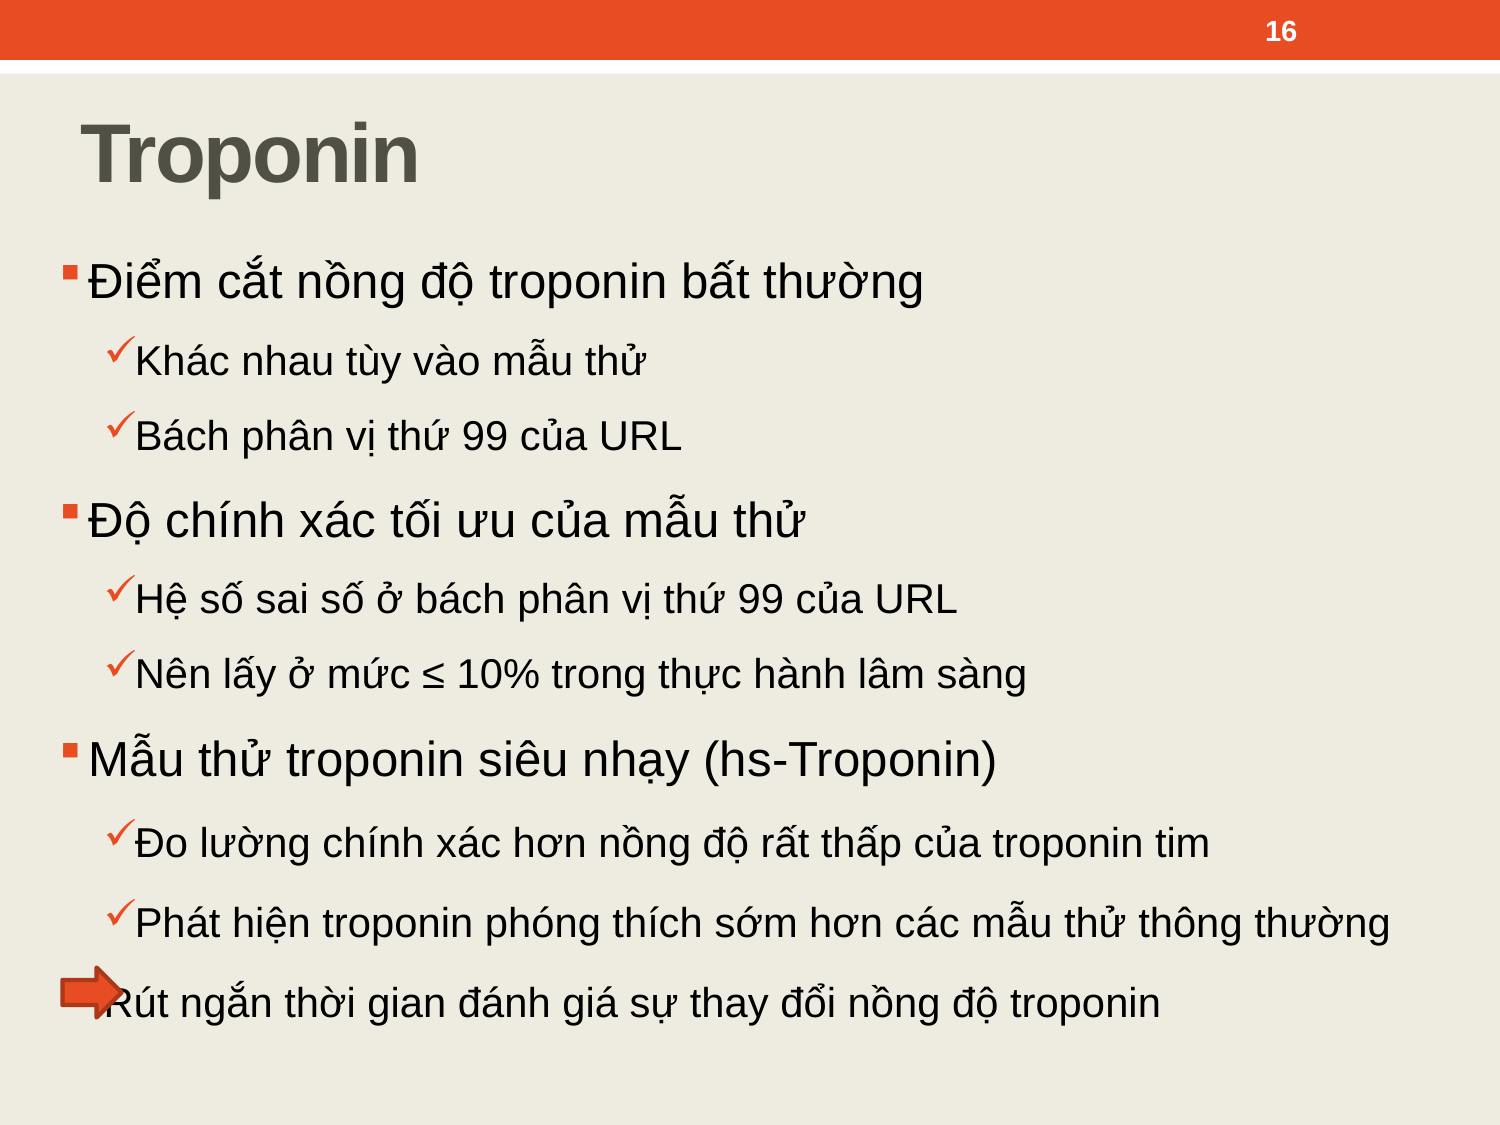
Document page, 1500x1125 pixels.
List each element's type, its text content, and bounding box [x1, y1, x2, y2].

slide_number 16 [1250, 3, 1425, 57]
text_box Troponin [65, 67, 1410, 212]
text_box [60, 965, 124, 1020]
text_box Điểm cắt nồng độ troponin bất thường Khác nhau tùy vào mẫu thử Bách phân vị thứ 99 của URL Độ chính xác tối ưu của mẫu thử Hệ số sai số ở bách phân vị thứ 99 của URL Nên lấy ở mức ≤ 10% trong thực hành lâm sàng Mẫu thử troponin siêu nhạy (hs-Troponin) Đo lường chính xác hơn nồng độ rất thấp của troponin tim Phát hiện troponin phóng thích sớm hơn các mẫu thử thông thường Rút ngắn thời gian đánh giá sự thay đổi nồng độ troponin [0, 212, 1475, 1050]
